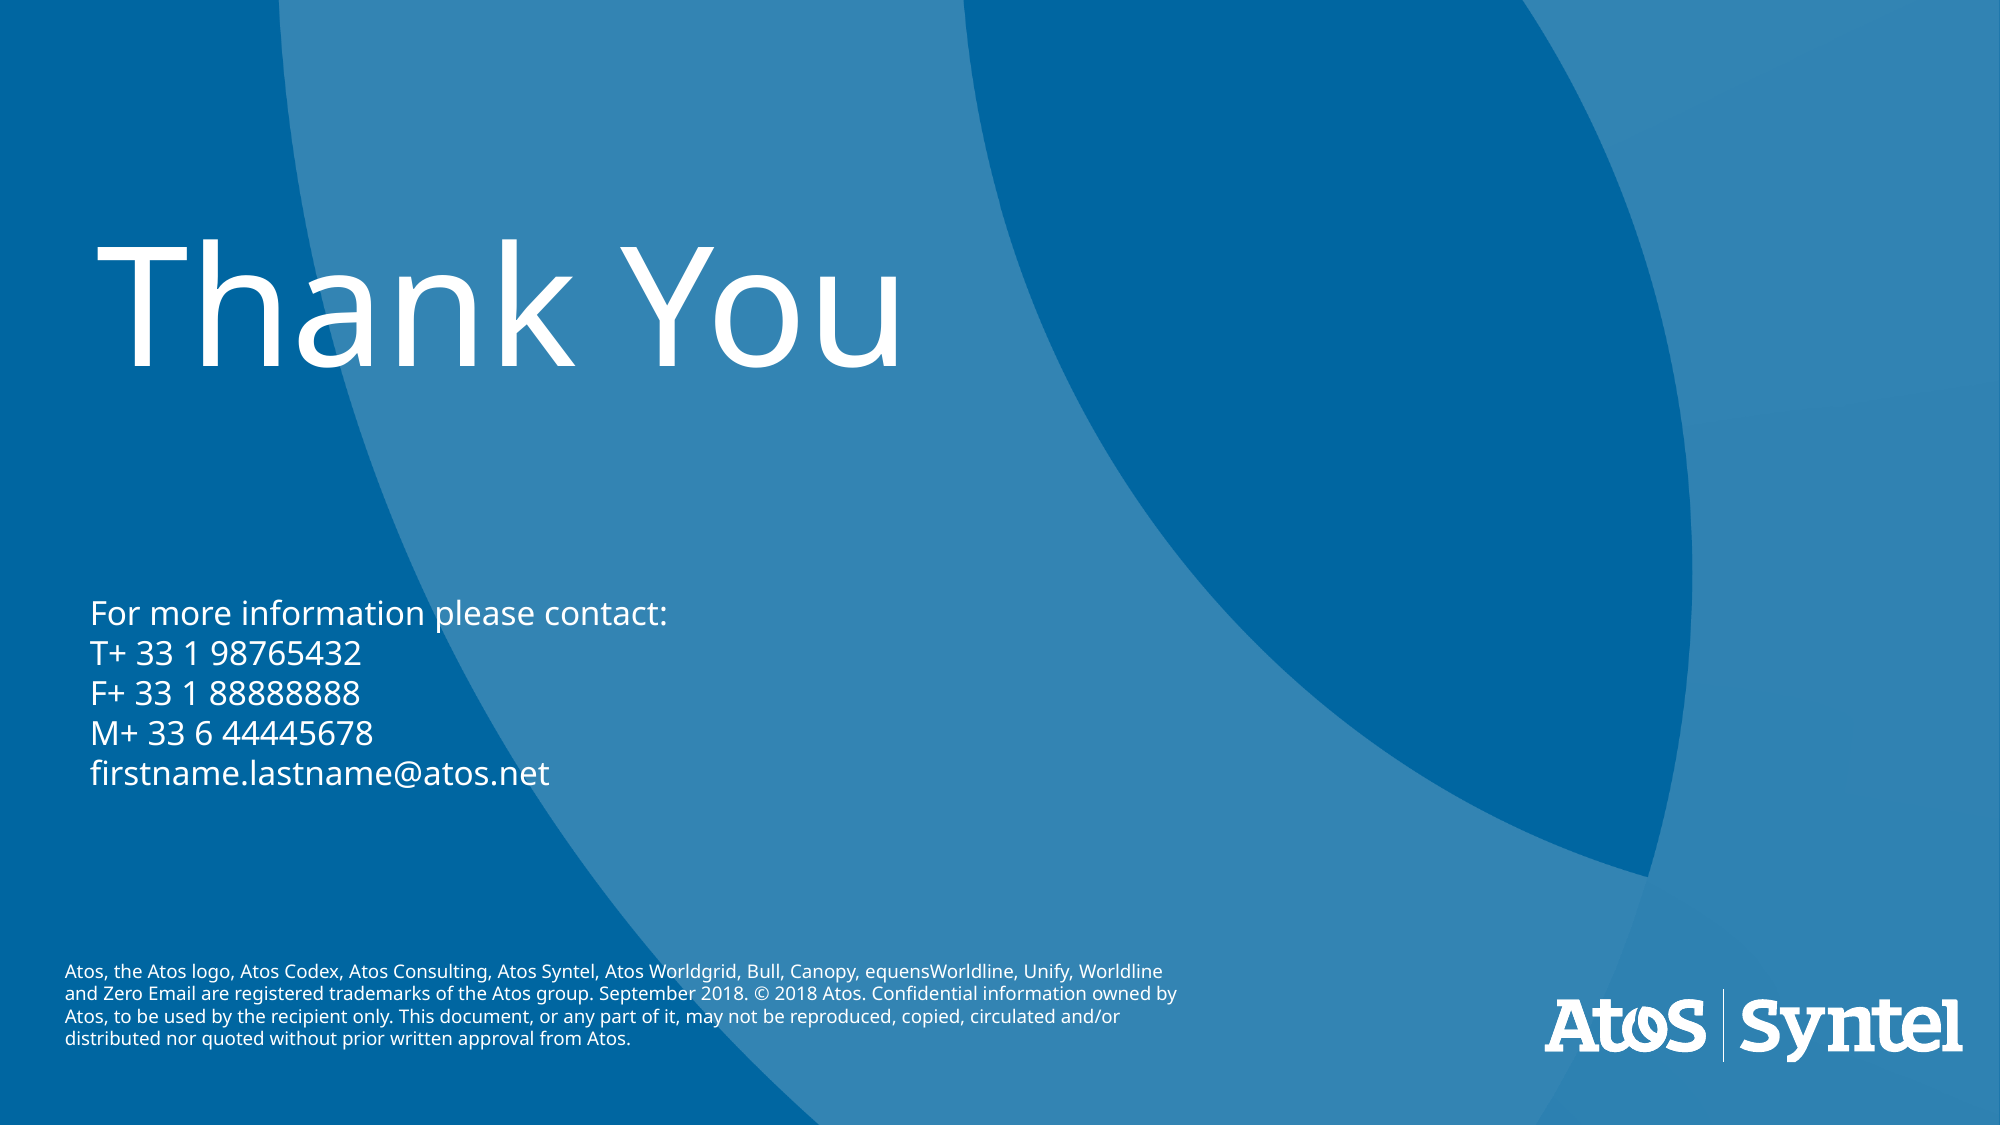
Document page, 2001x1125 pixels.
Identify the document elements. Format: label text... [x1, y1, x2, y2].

text_box For more information please contact: T+ 33 1 98765432 F+ 33 1 88888888 M+ 33 6 44445678 firstname.lastname@atos.net [89, 592, 670, 793]
picture [0, 0, 2000, 1125]
